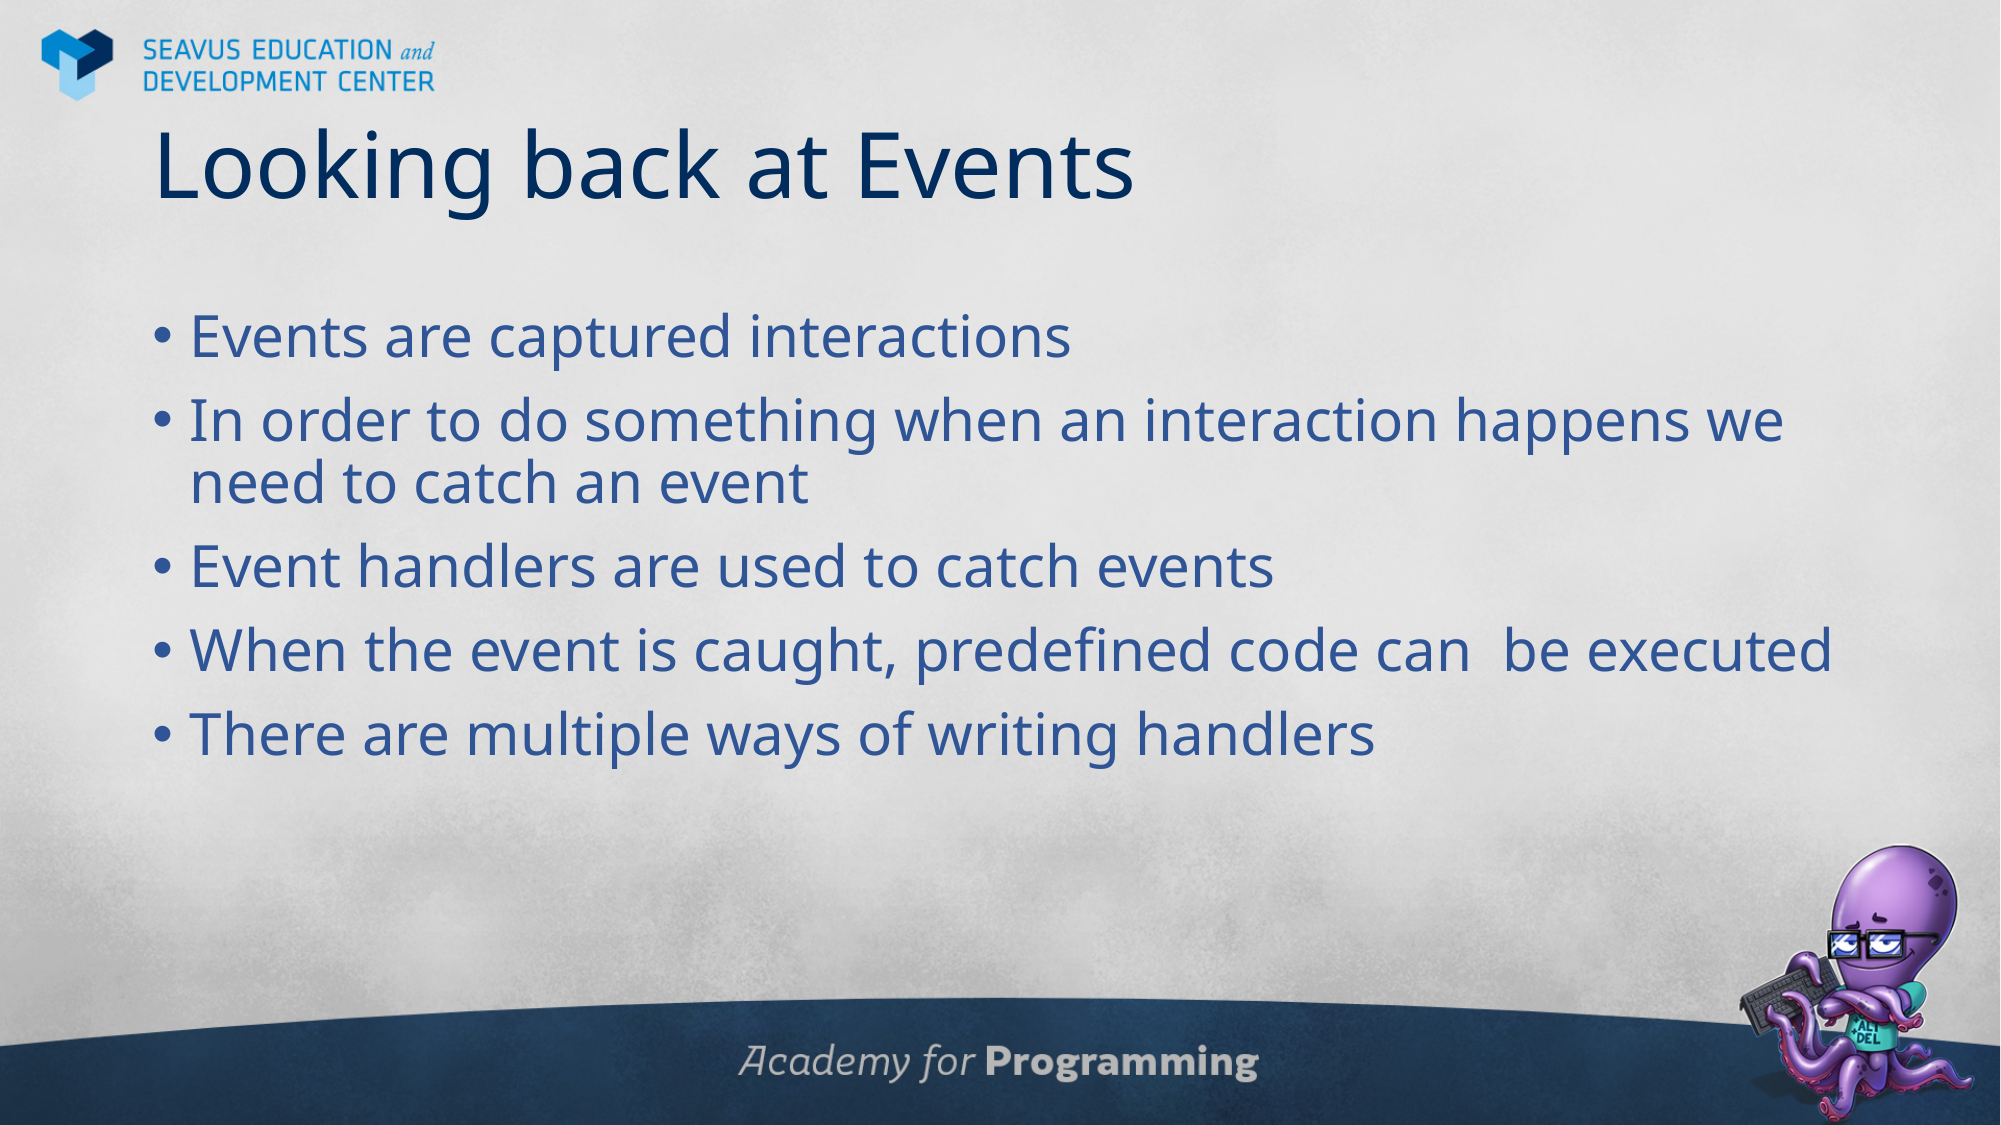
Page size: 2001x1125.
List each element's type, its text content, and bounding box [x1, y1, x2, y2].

list Events are captured interactions In order to do something when an interaction happens we need to catch an event Event handlers are used to catch events When the event is caught, predefined code can be executed There are multiple ways of writing handlers [137, 299, 1863, 1014]
title Looking back at Events [137, 59, 1863, 278]
picture [0, 0, 2001, 1125]
